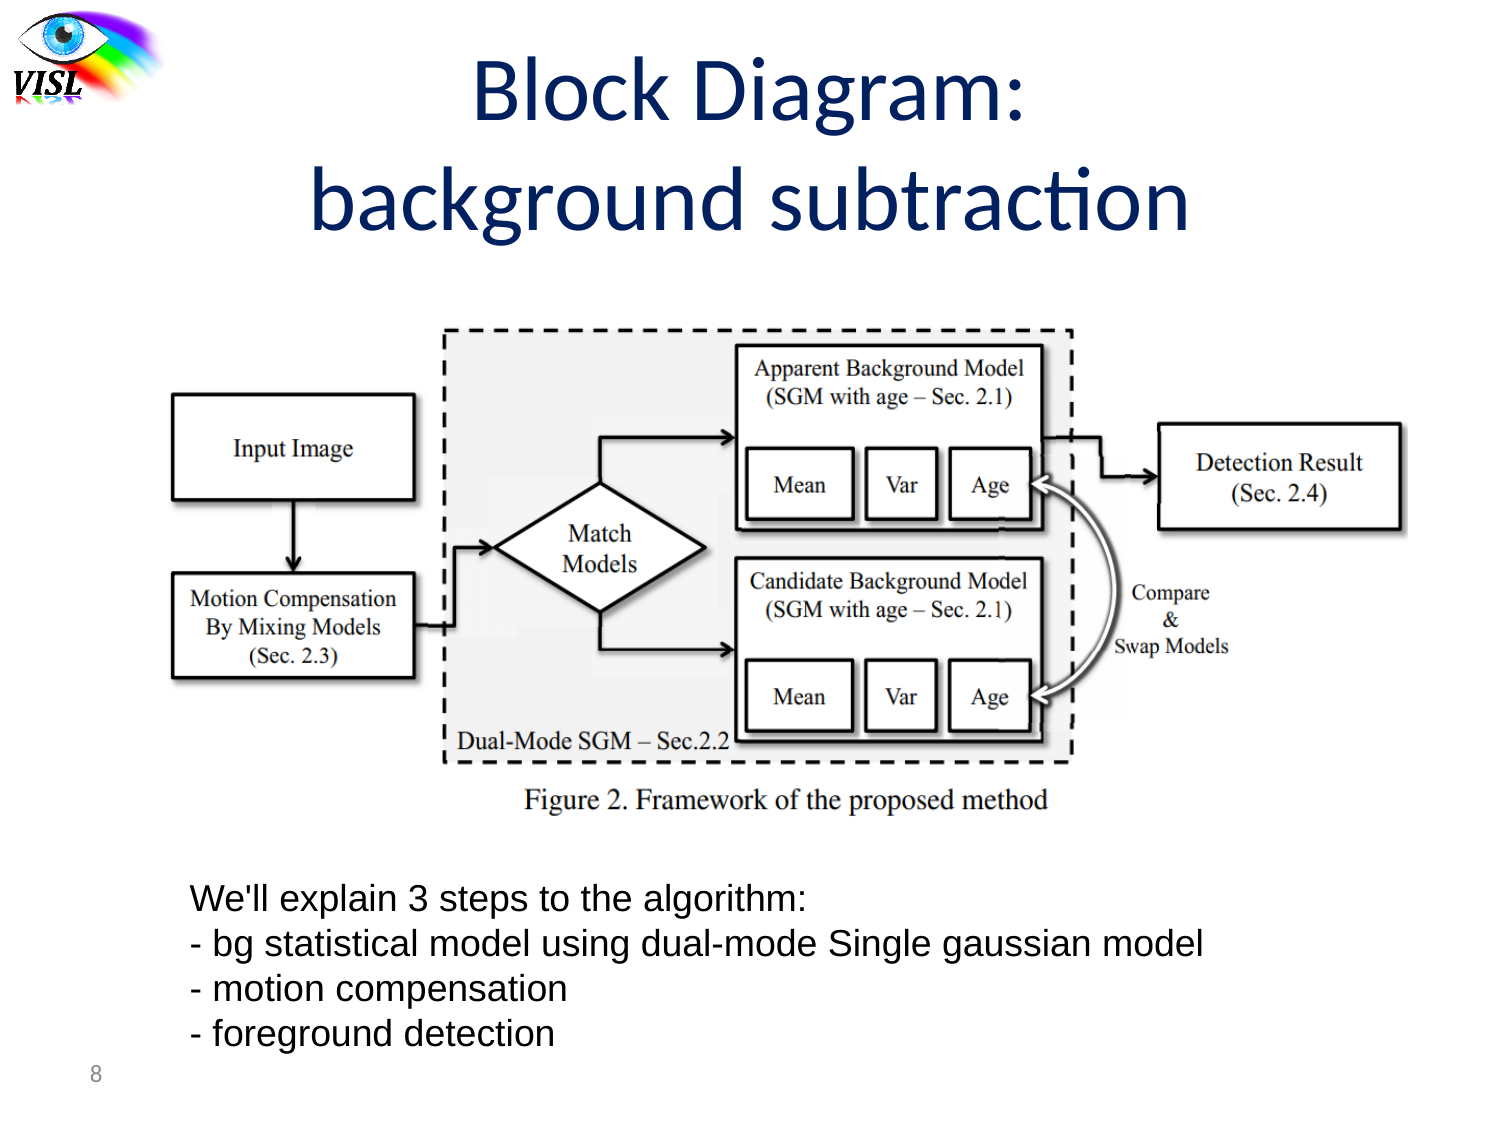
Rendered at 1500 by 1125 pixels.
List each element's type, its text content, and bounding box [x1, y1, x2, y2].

text_box We'll explain 3 steps to the algorithm: - bg statistical model using dual-mode Single gaussian model - motion compensation - foreground detection [174, 866, 1375, 1062]
text_box Block Diagram: background subtraction [75, 45, 1425, 233]
picture [97, 248, 1460, 842]
picture [12, 7, 174, 108]
text_box 8 [74, 1042, 425, 1103]
